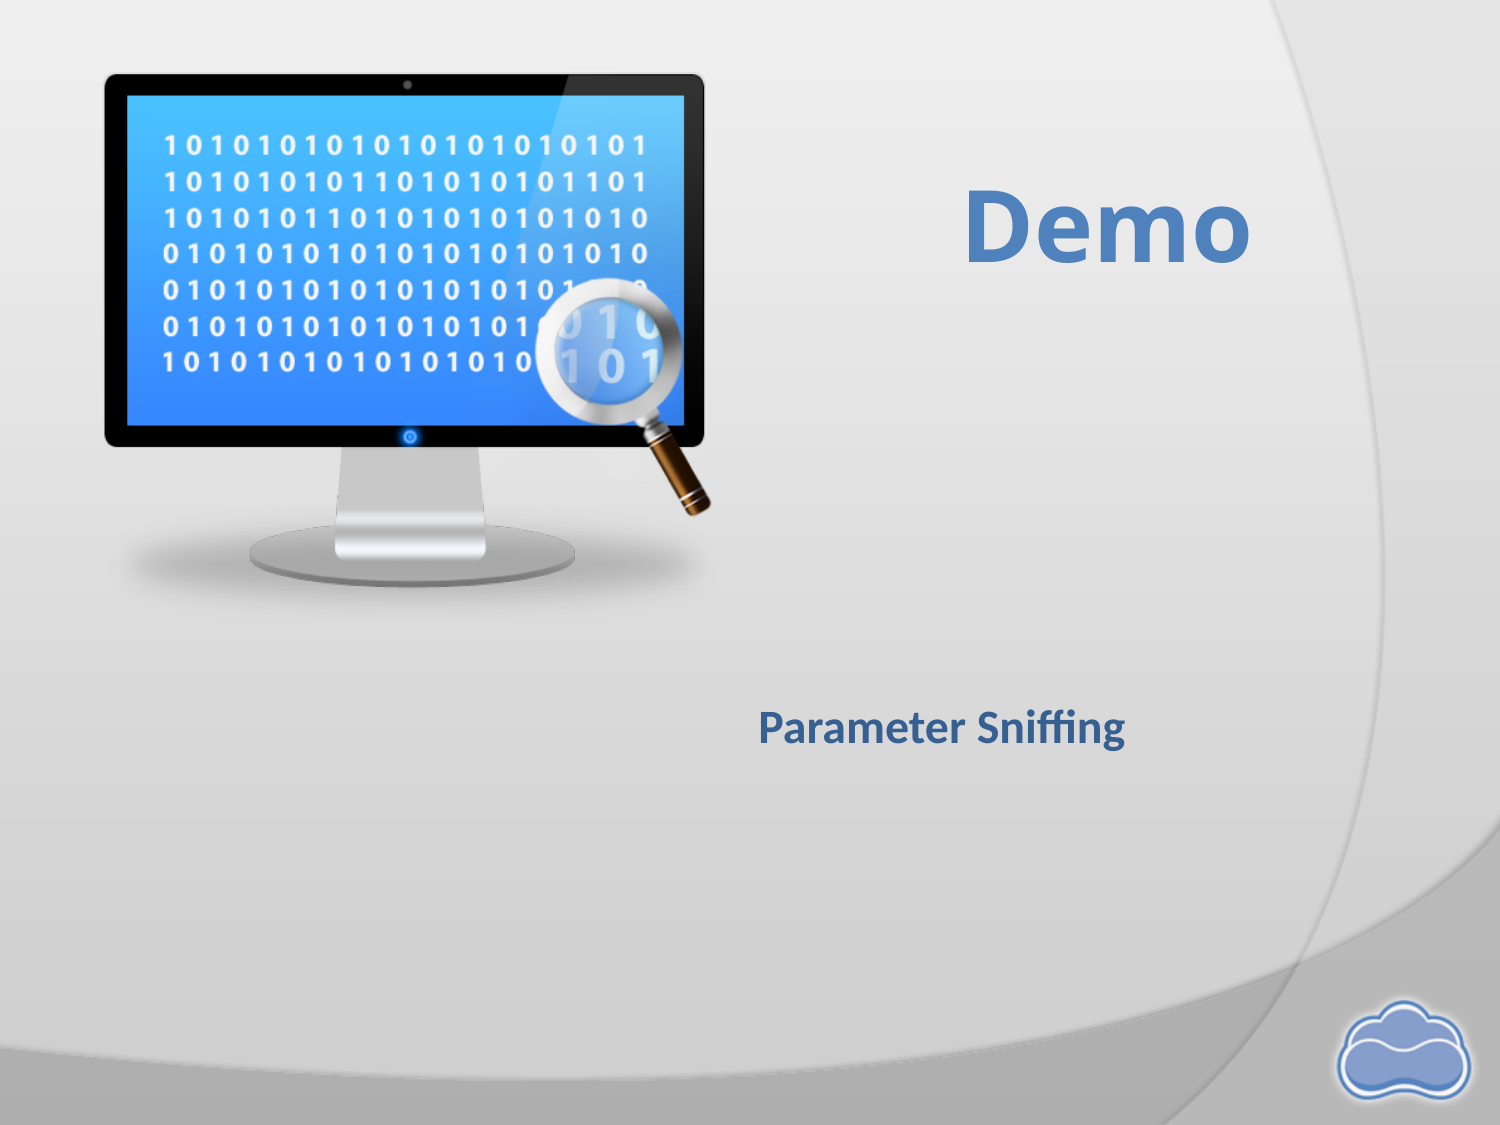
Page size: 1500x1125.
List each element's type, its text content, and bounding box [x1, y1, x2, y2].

picture [0, 0, 1500, 1125]
title Parameter Sniffing [492, 667, 1393, 761]
